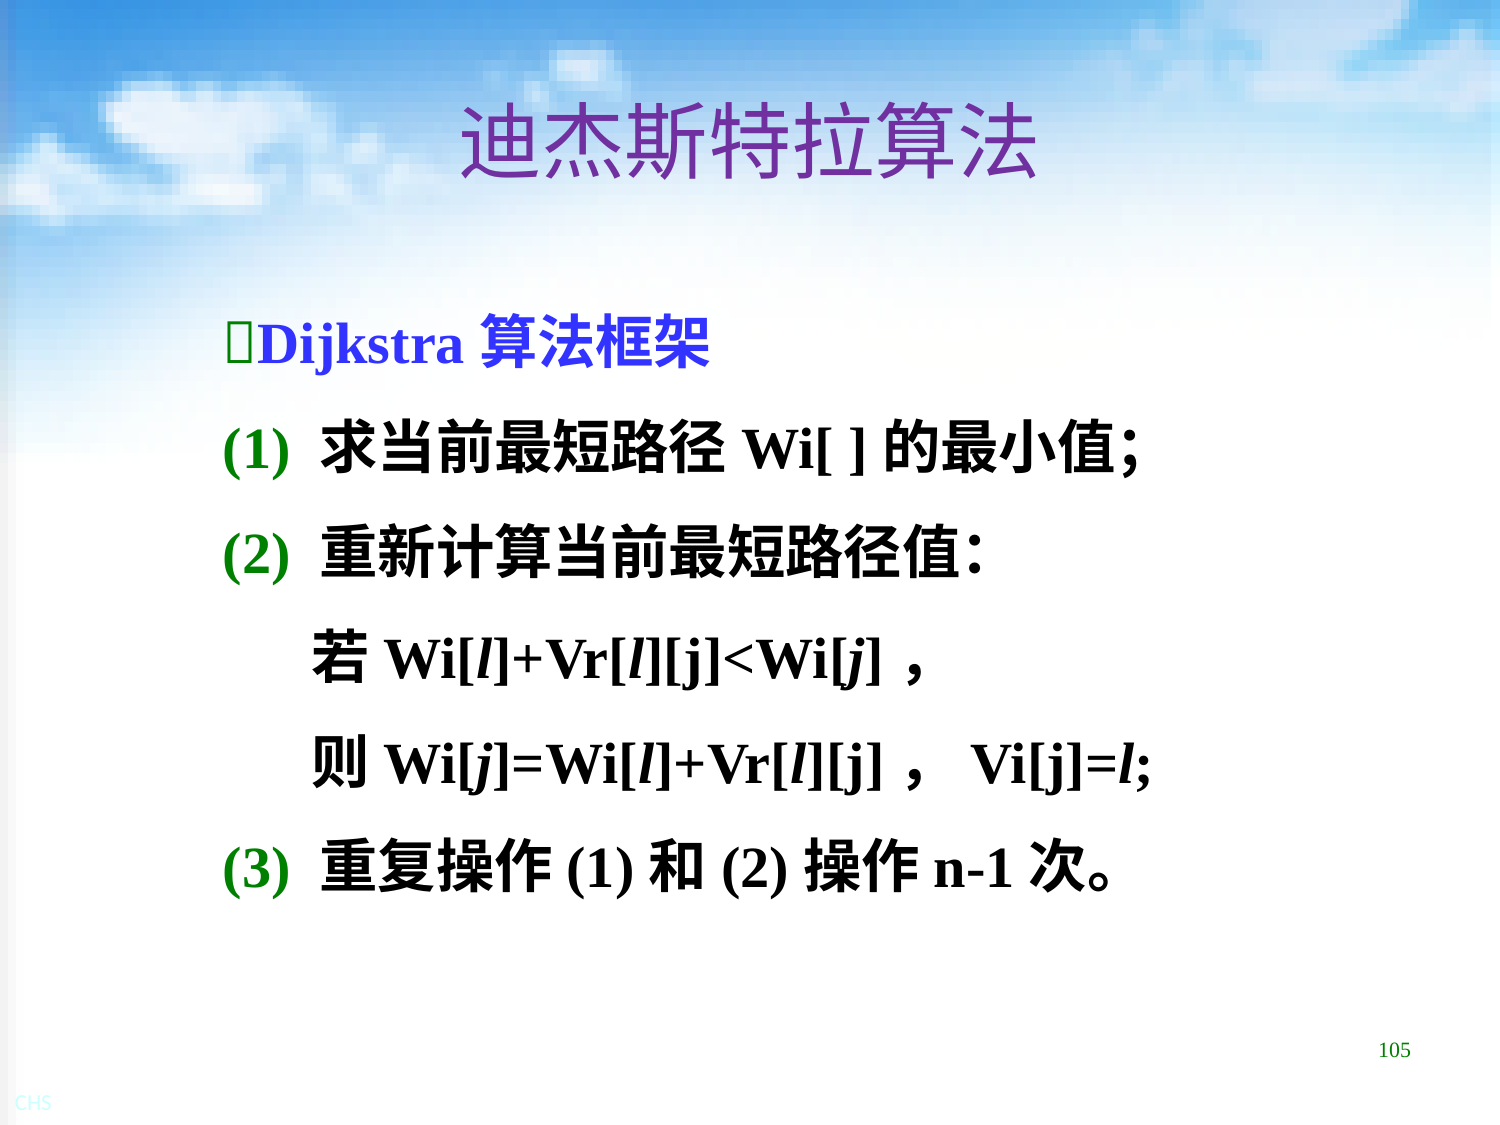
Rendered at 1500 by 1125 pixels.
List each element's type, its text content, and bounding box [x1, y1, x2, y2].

title 迪杰斯特拉算法 [163, 44, 1337, 233]
list Dijkstra算法框架 (1) 求当前最短路径Wi[ ]的最小值； (2) 重新计算当前最短路径值： 若Wi[l]+Vr[l][j]<Wi[j]， 则Wi[j]=Wi[l]+Vr[l][j]，Vi[j]=l; (3) 重复操作(1)和(2)操作n-1次。 [163, 262, 1337, 985]
picture [0, 0, 1500, 1125]
slide_number 105 [1359, 1031, 1430, 1067]
